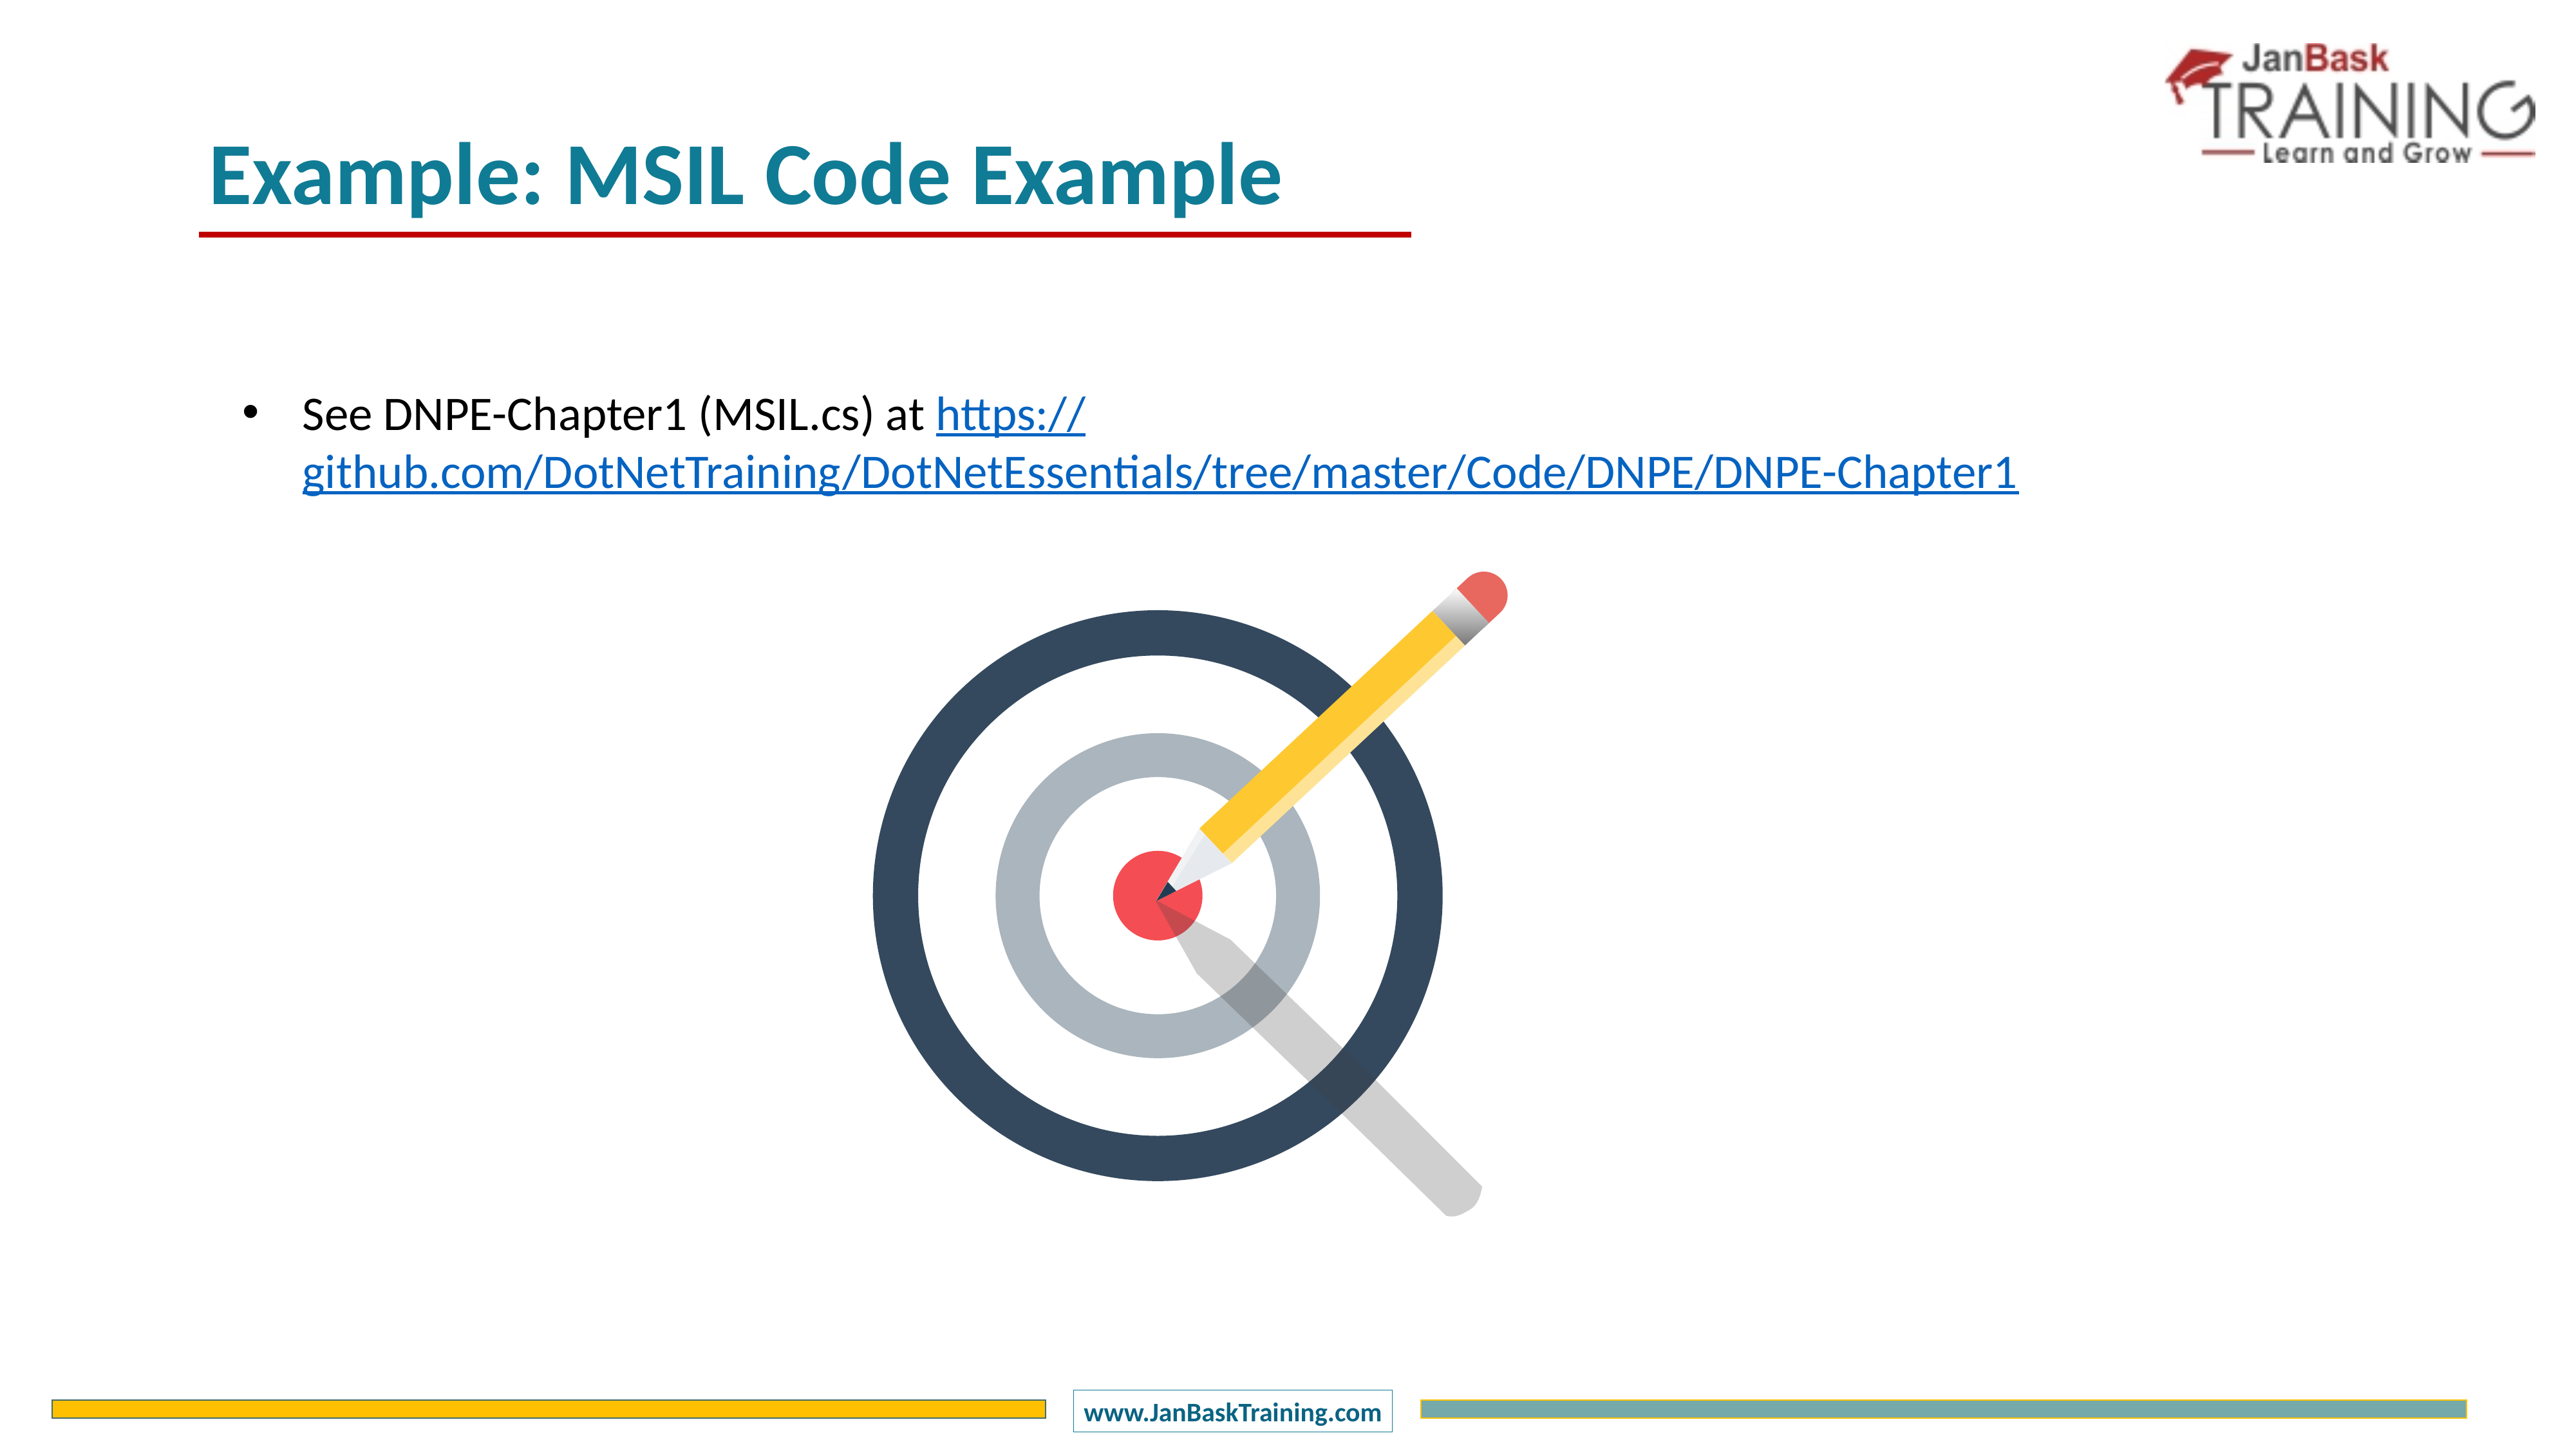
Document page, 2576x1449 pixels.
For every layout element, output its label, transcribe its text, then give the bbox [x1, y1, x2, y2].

text_box Example: MSIL Code Example [199, 111, 2006, 302]
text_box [872, 610, 1565, 1217]
text_box See DNPE-Chapter1 (MSIL.cs) at https://github.com/DotNetTraining/DotNetEssentials/tree/master/Code/DNPE/DNPE-Chapter1 [232, 377, 2205, 503]
picture [2165, 43, 2535, 163]
